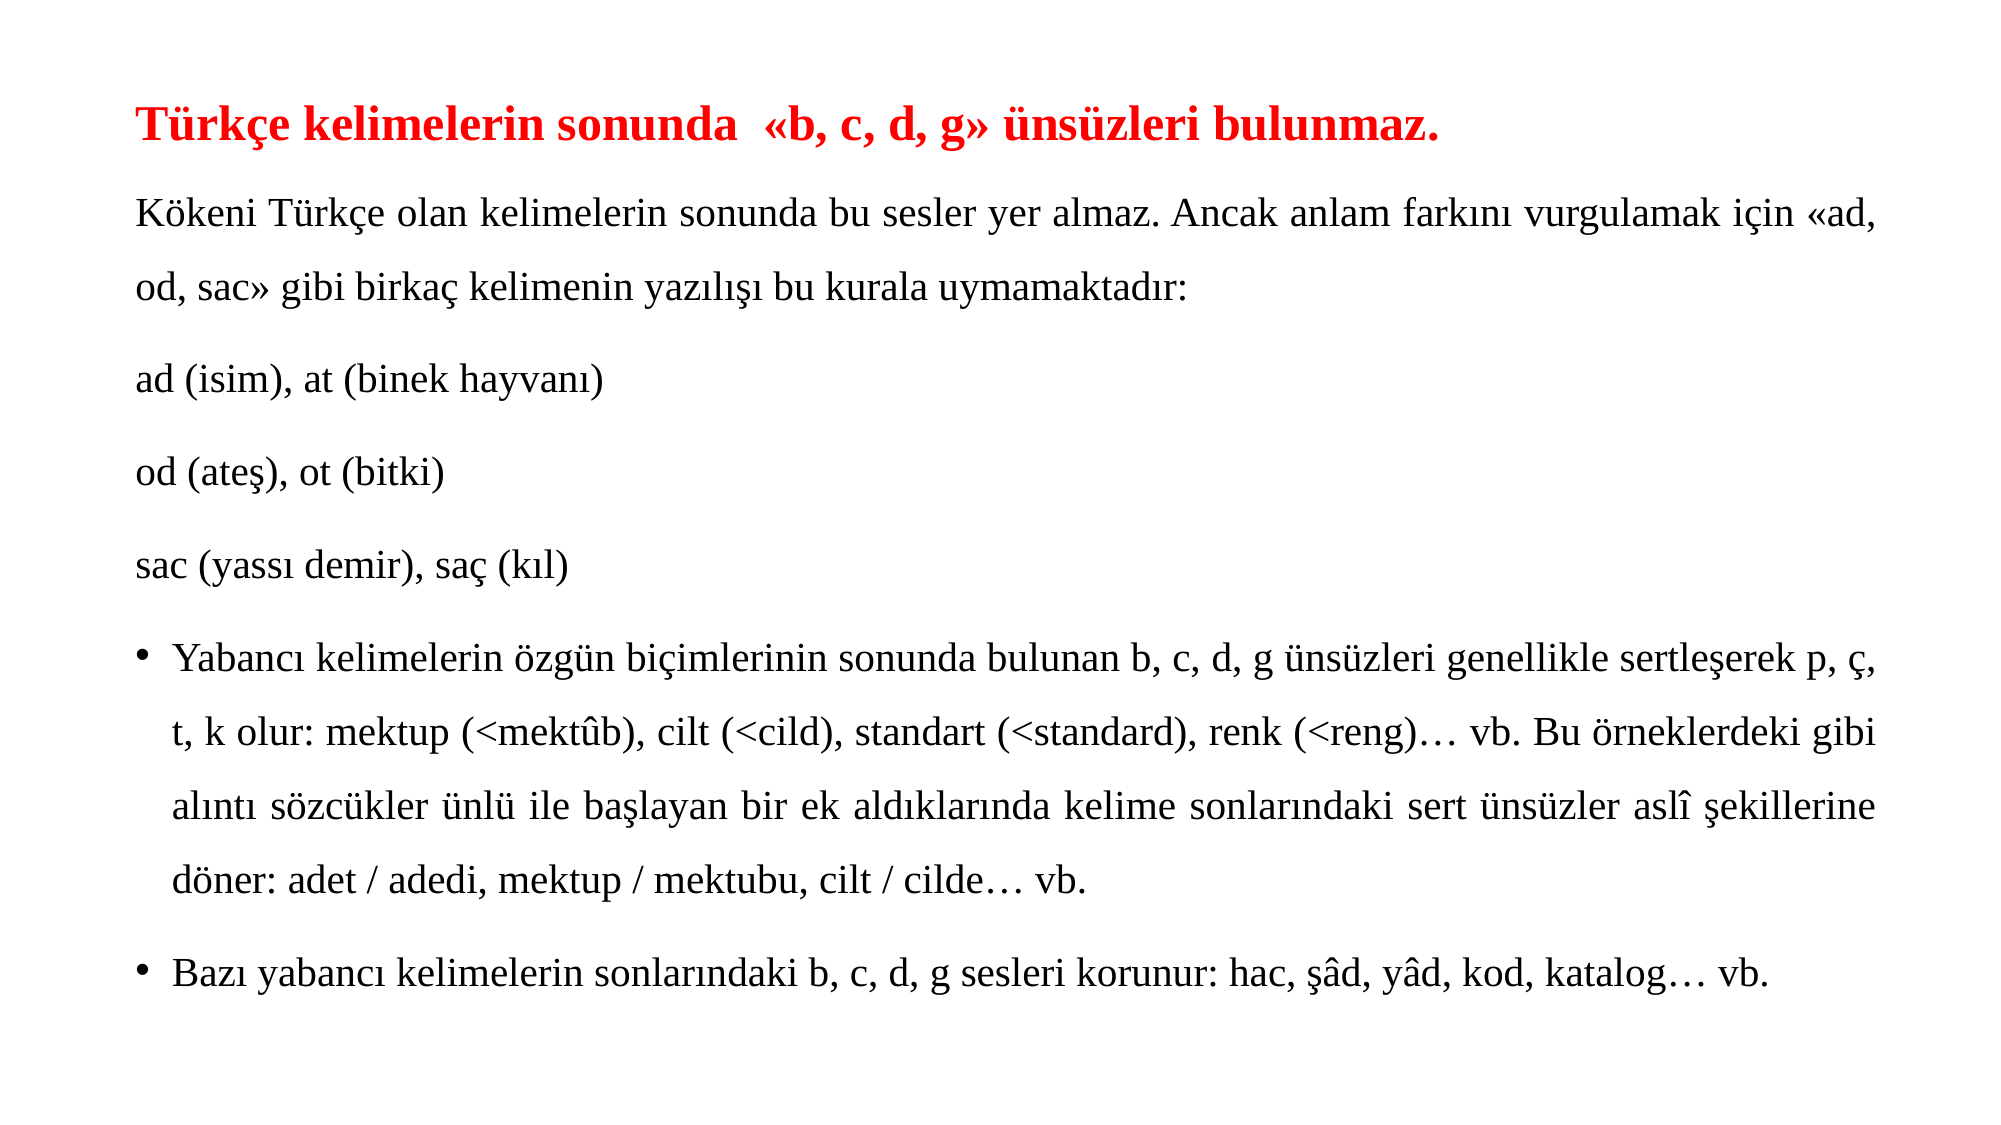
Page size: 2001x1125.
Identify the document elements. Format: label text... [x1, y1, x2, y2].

title Türkçe kelimelerin sonunda «b, c, d, g» ünsüzleri bulunmaz. [120, 46, 1854, 165]
list Kökeni Türkçe olan kelimelerin sonunda bu sesler yer almaz. Ancak anlam farkını vurgulamak için «ad, od, sac» gibi birkaç kelimenin yazılışı bu kurala uymamaktadır: ad (isim), at (binek hayvanı) od (ateş), ot (bitki) sac (yassı demir), saç (kıl) Yabancı kelimelerin özgün biçimlerinin sonunda bulunan b, c, d, g ünsüzleri genellikle sertleşerek p, ç, t, k olur: mektup (<mektûb), cilt (<cild), standart (<standard), renk (<reng)… vb. Bu örneklerdeki gibi alıntı sözcükler ünlü ile başlayan bir ek aldıklarında kelime sonlarındaki sert ünsüzler aslî şekillerine döner: adet / adedi, mektup / mektubu, cilt / cilde… vb. Bazı yabancı kelimelerin sonlarındaki b, c, d, g sesleri korunur: hac, şâd, yâd, kod, katalog… vb. [120, 152, 1893, 1012]
